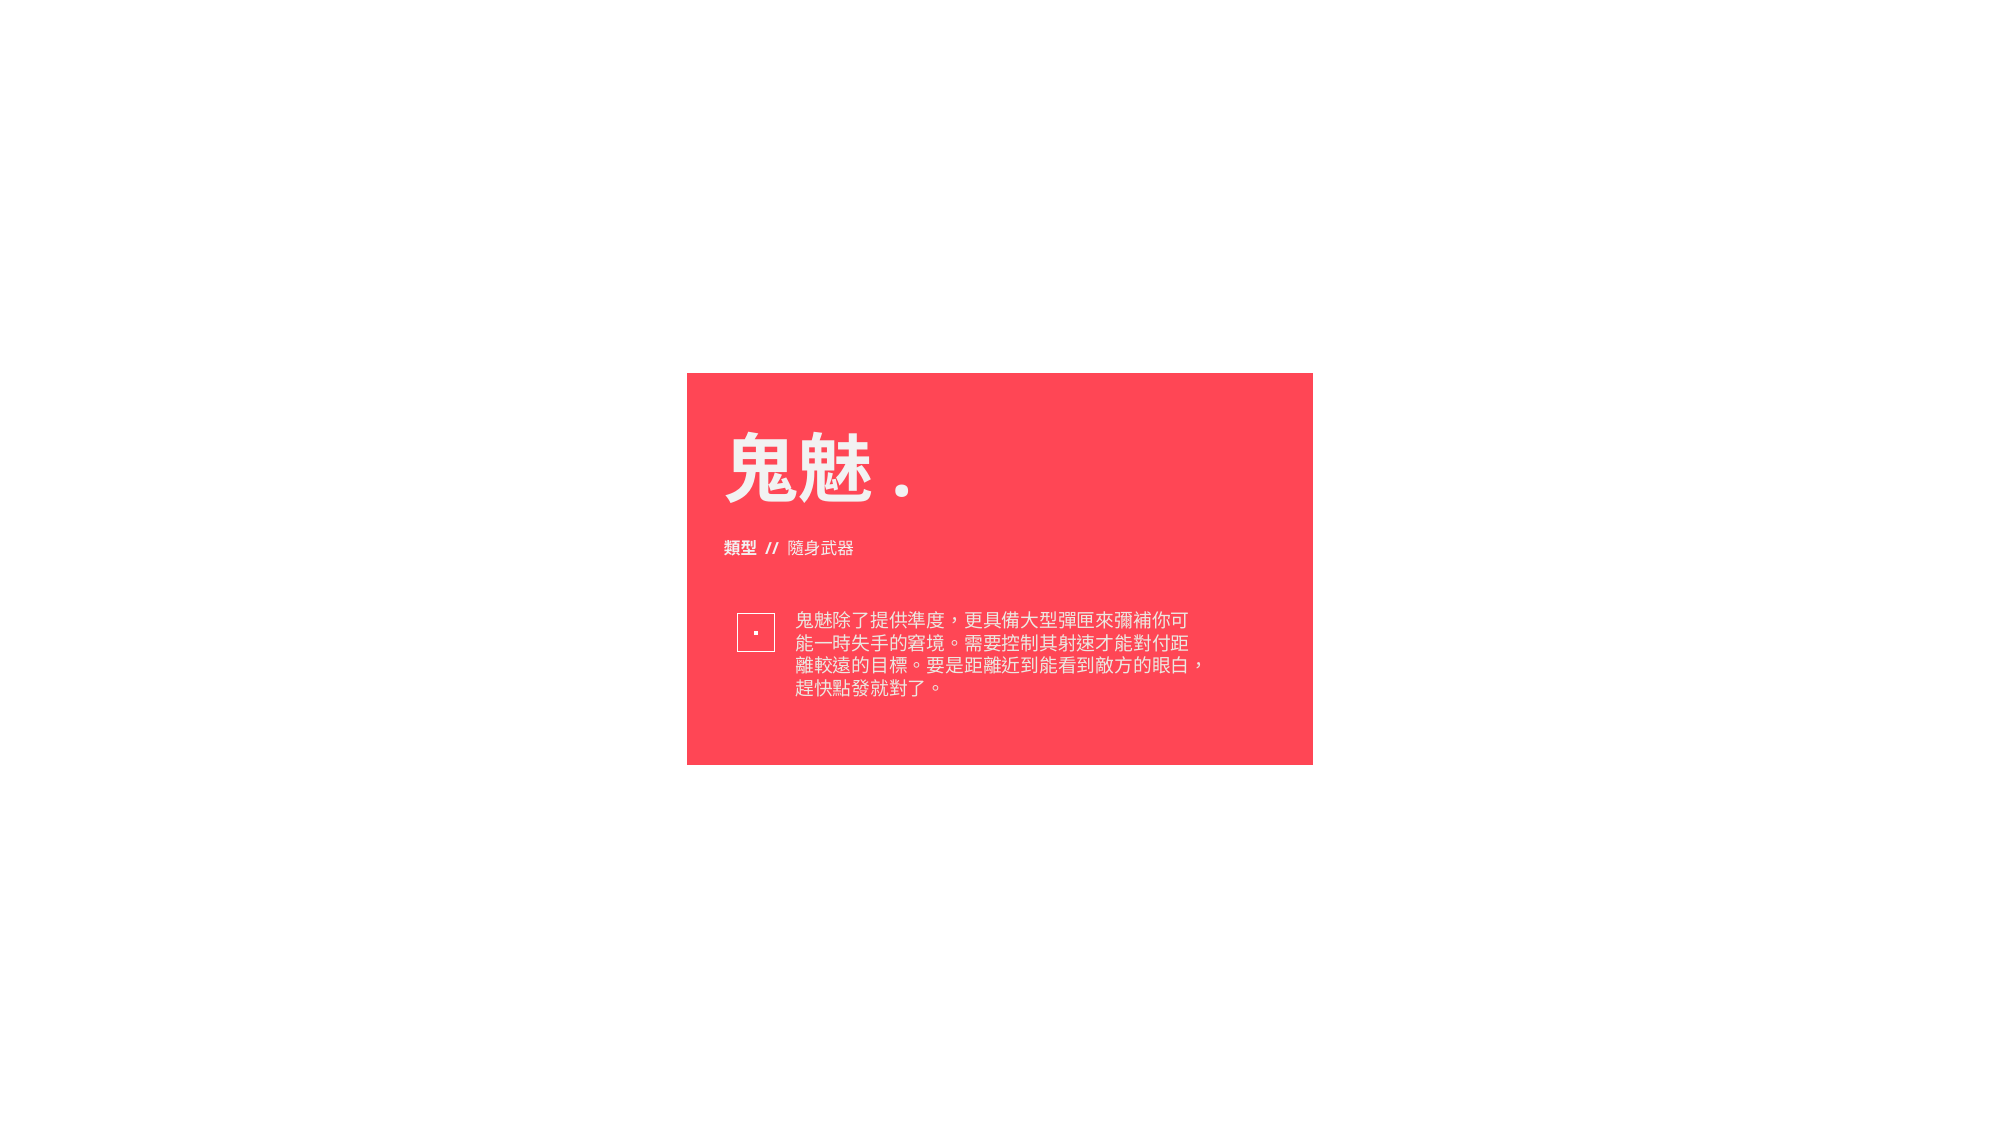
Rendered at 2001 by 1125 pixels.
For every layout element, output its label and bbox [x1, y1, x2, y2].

picture [687, 373, 1313, 765]
